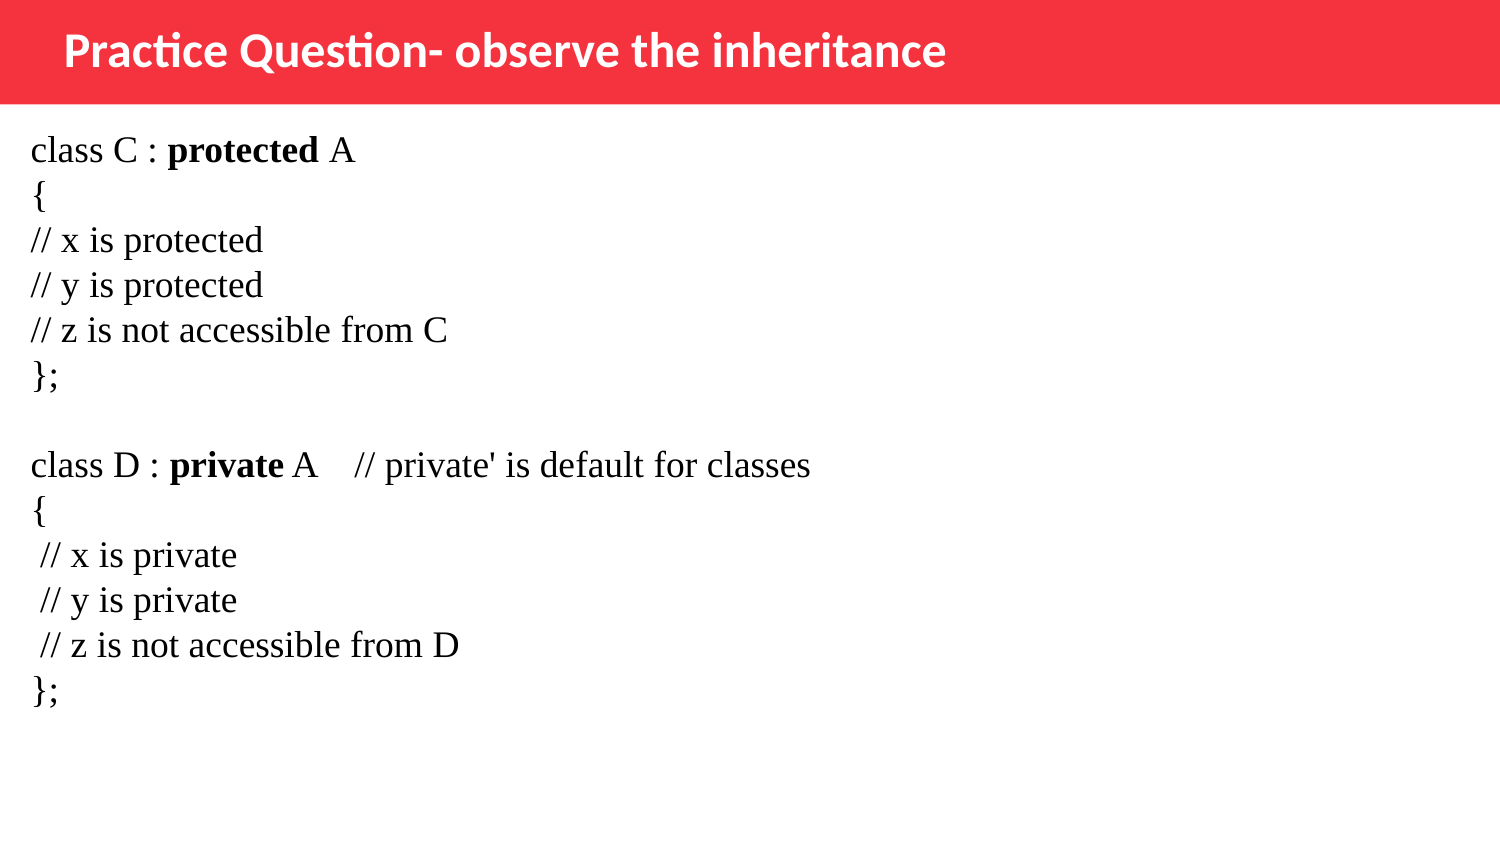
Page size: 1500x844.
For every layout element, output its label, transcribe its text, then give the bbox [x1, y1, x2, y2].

text_box class C : protected A { // x is protected // y is protected // z is not accessible from C }; class D : private A // private' is default for classes { // x is private // y is private // z is not accessible from D }; [15, 110, 1485, 829]
text_box Practice Question- observe the inheritance [63, 15, 1203, 80]
text_box [0, 0, 1500, 105]
